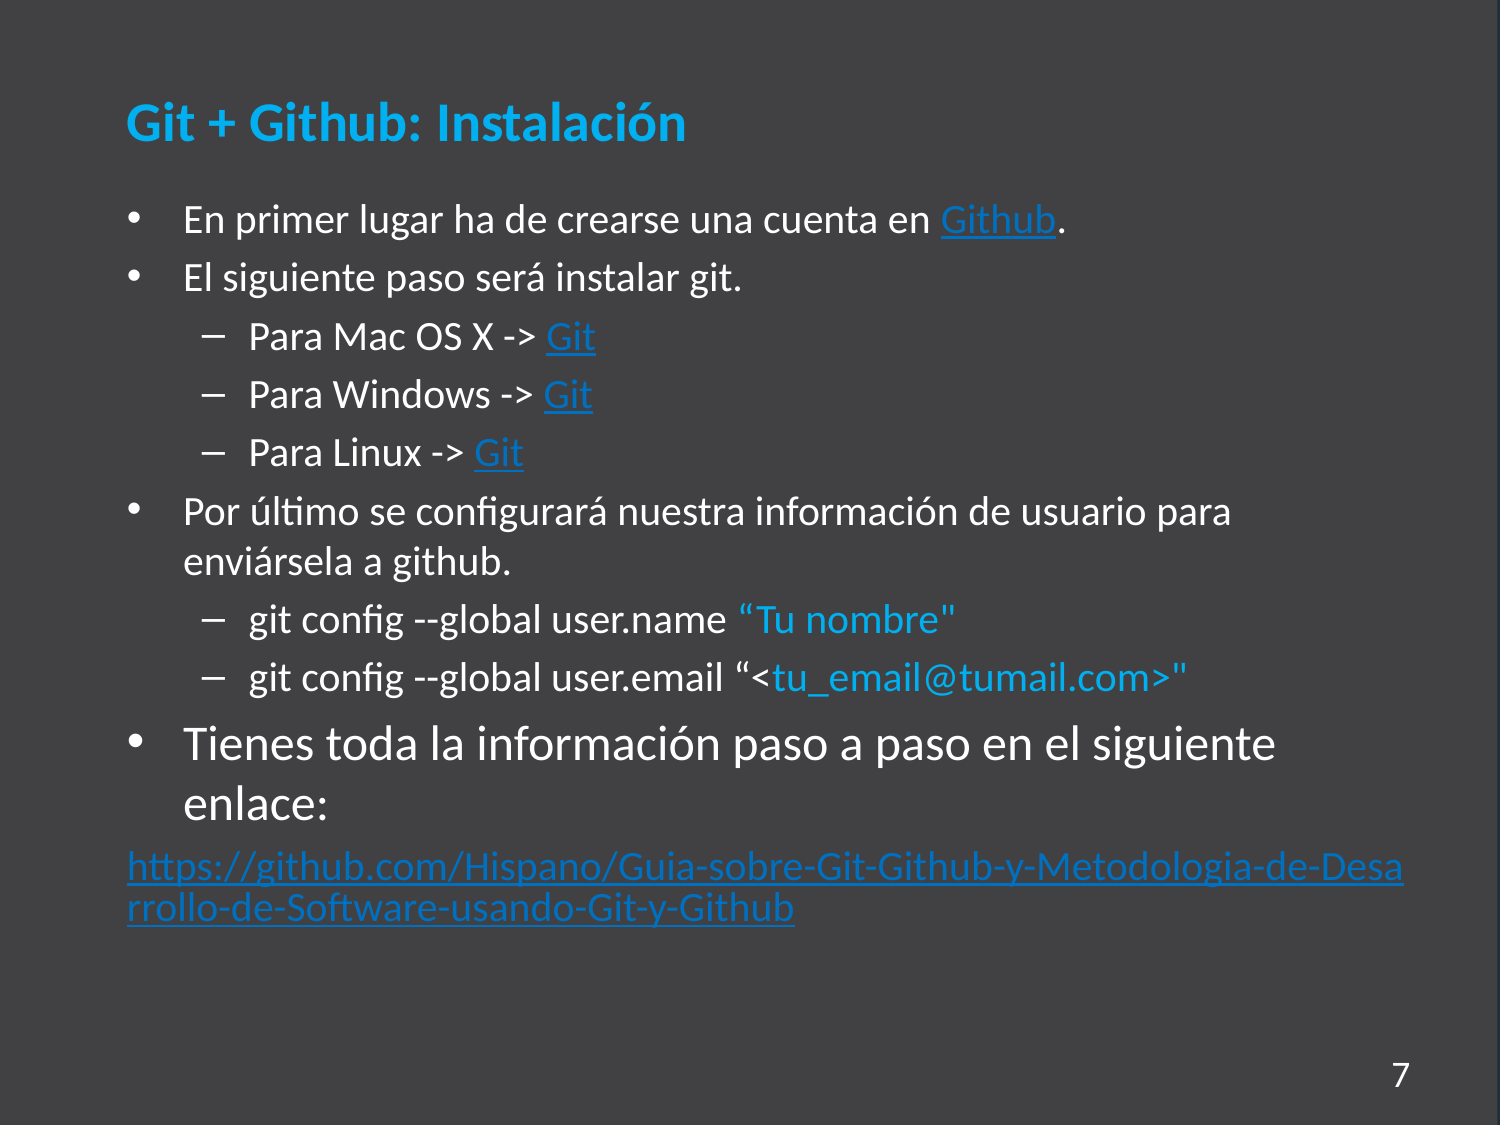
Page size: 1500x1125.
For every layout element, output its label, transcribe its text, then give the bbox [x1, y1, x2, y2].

list Git + Github: Instalación [112, 78, 1069, 161]
text_box En primer lugar ha de crearse una cuenta en Github. El siguiente paso será instalar git. Para Mac OS X -> Git Para Windows -> Git Para Linux -> Git Por último se configurará nuestra información de usuario para enviársela a github. git config --global user.name “Tu nombre" git config --global user.email “<tu_email@tumail.com>" Tienes toda la información paso a paso en el siguiente enlace: https://github.com/Hispano/Guia-sobre-Git-Github-y-Metodologia-de-Desarrollo-de-Software-usando-Git-y-Github [112, 184, 1425, 1103]
